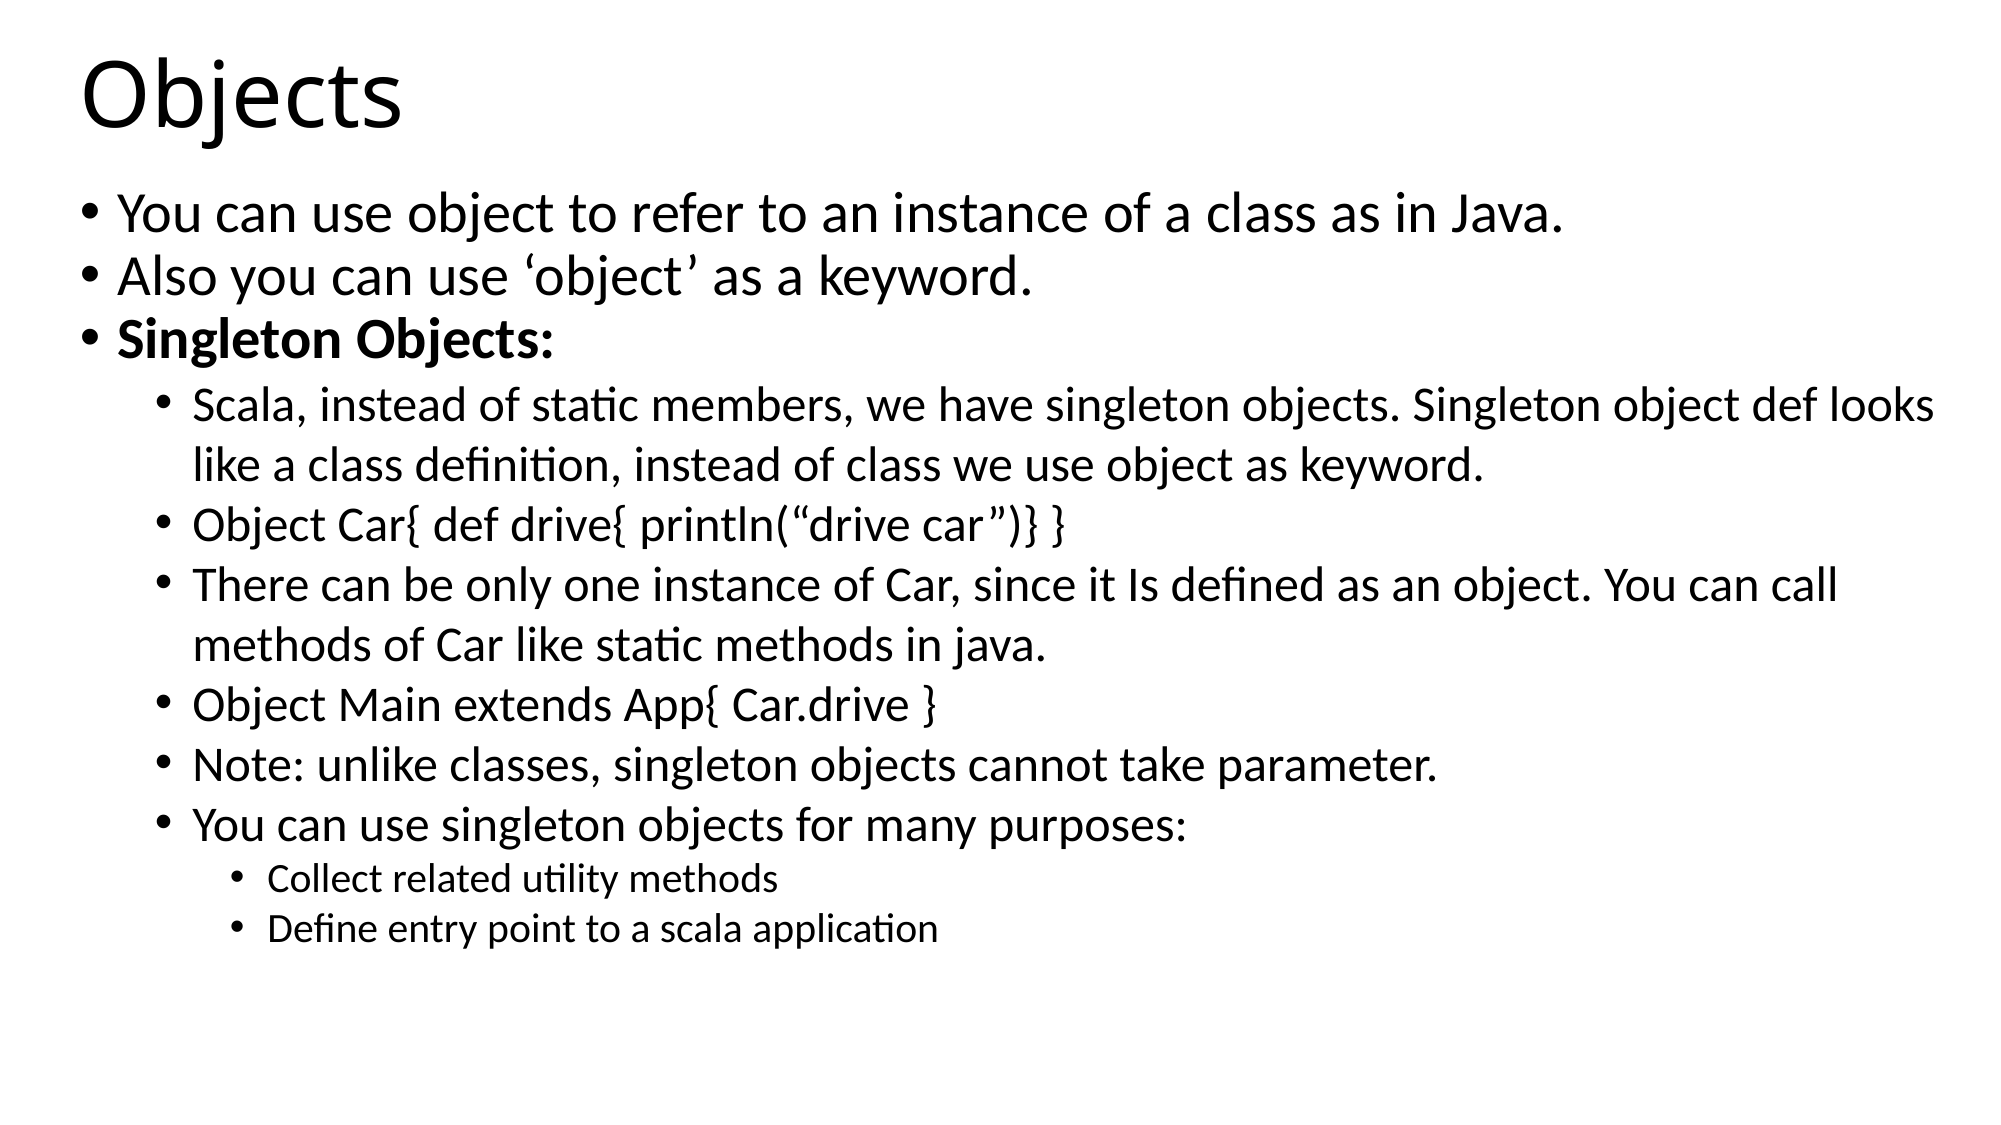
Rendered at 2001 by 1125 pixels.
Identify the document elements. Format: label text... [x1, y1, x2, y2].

text_box Objects [65, 19, 1790, 174]
text_box You can use object to refer to an instance of a class as in Java. Also you can use ‘object’ as a keyword. Singleton Objects: Scala, instead of static members, we have singleton objects. Singleton object def looks like a class definition, instead of class we use object as keyword. Object Car{ def drive{ println(“drive car”)} } There can be only one instance of Car, since it Is defined as an object. You can call methods of Car like static methods in java. Object Main extends App{ Car.drive } Note: unlike classes, singleton objects cannot take parameter. You can use singleton objects for many purposes: Collect related utility methods Define entry point to a scala application [64, 174, 1975, 1125]
